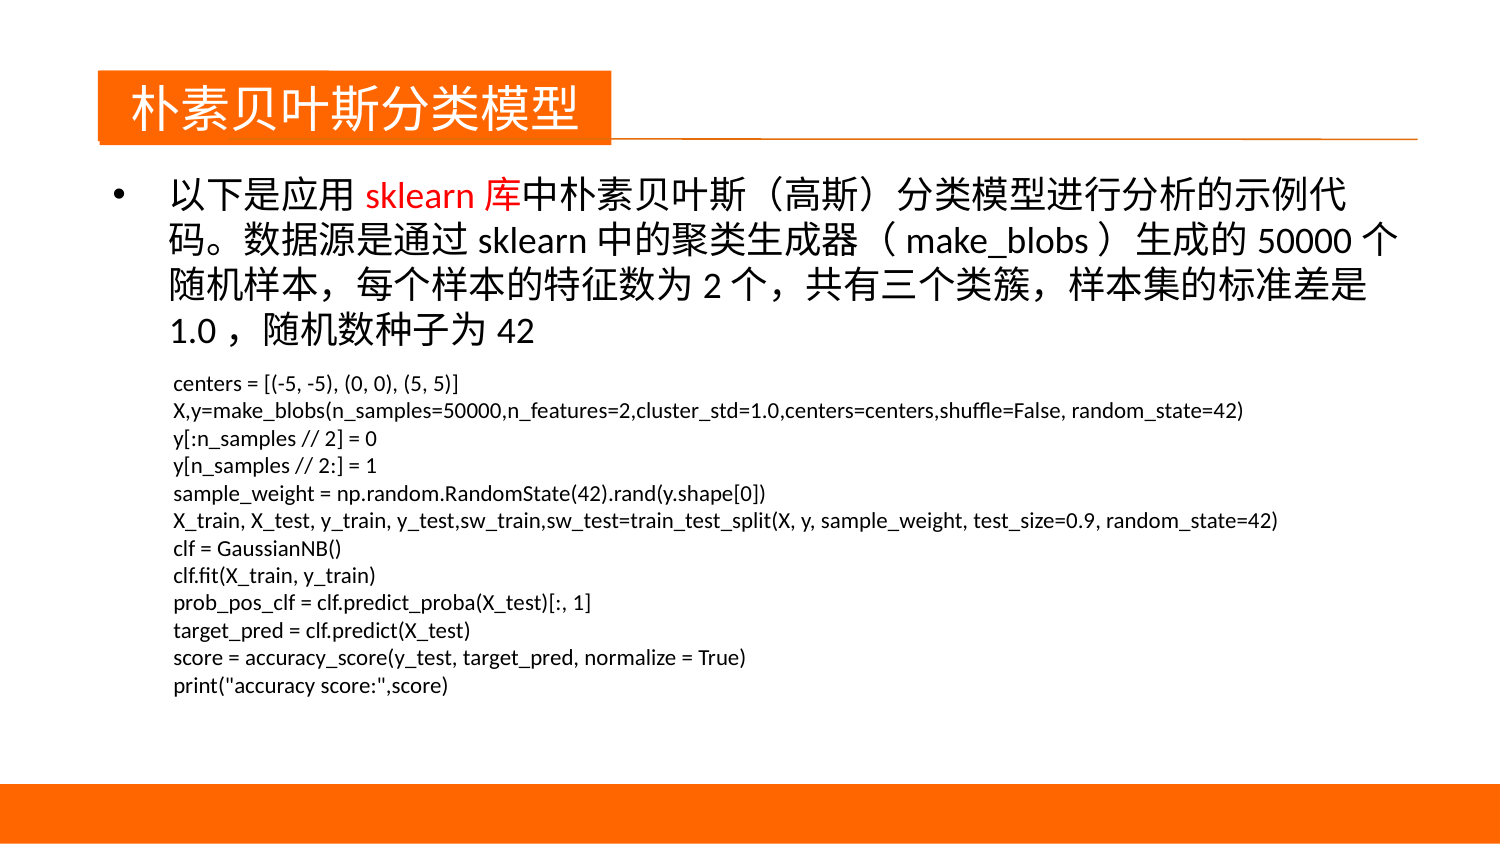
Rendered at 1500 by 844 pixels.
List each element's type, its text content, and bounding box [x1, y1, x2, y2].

text_box 以下是应用sklearn库中朴素贝叶斯（高斯）分类模型进行分析的示例代码。数据源是通过sklearn中的聚类生成器（make_blobs）生成的50000个随机样本，每个样本的特征数为2个，共有三个类簇，样本集的标准差是1.0，随机数种子为42 [97, 164, 1418, 359]
text_box [96, 68, 331, 143]
text_box 朴素贝叶斯分类模型 [99, 70, 612, 146]
text_box centers = [(-5, -5), (0, 0), (5, 5)] X,y=make_blobs(n_samples=50000,n_features=2,cluster_std=1.0,centers=centers,shuffle=False, random_state=42) y[:n_samples // 2] = 0 y[n_samples // 2:] = 1 sample_weight = np.random.RandomState(42).rand(y.shape[0]) X_train, X_test, y_train, y_test,sw_train,sw_test=train_test_split(X, y, sample_weight, test_size=0.9, random_state=42) clf = GaussianNB() clf.fit(X_train, y_train) prob_pos_clf = clf.predict_proba(X_test)[:, 1] target_pred = clf.predict(X_test) score = accuracy_score(y_test, target_pred, normalize = True) print("accuracy score:",score) [158, 360, 1357, 706]
text_box [0, 782, 1500, 844]
